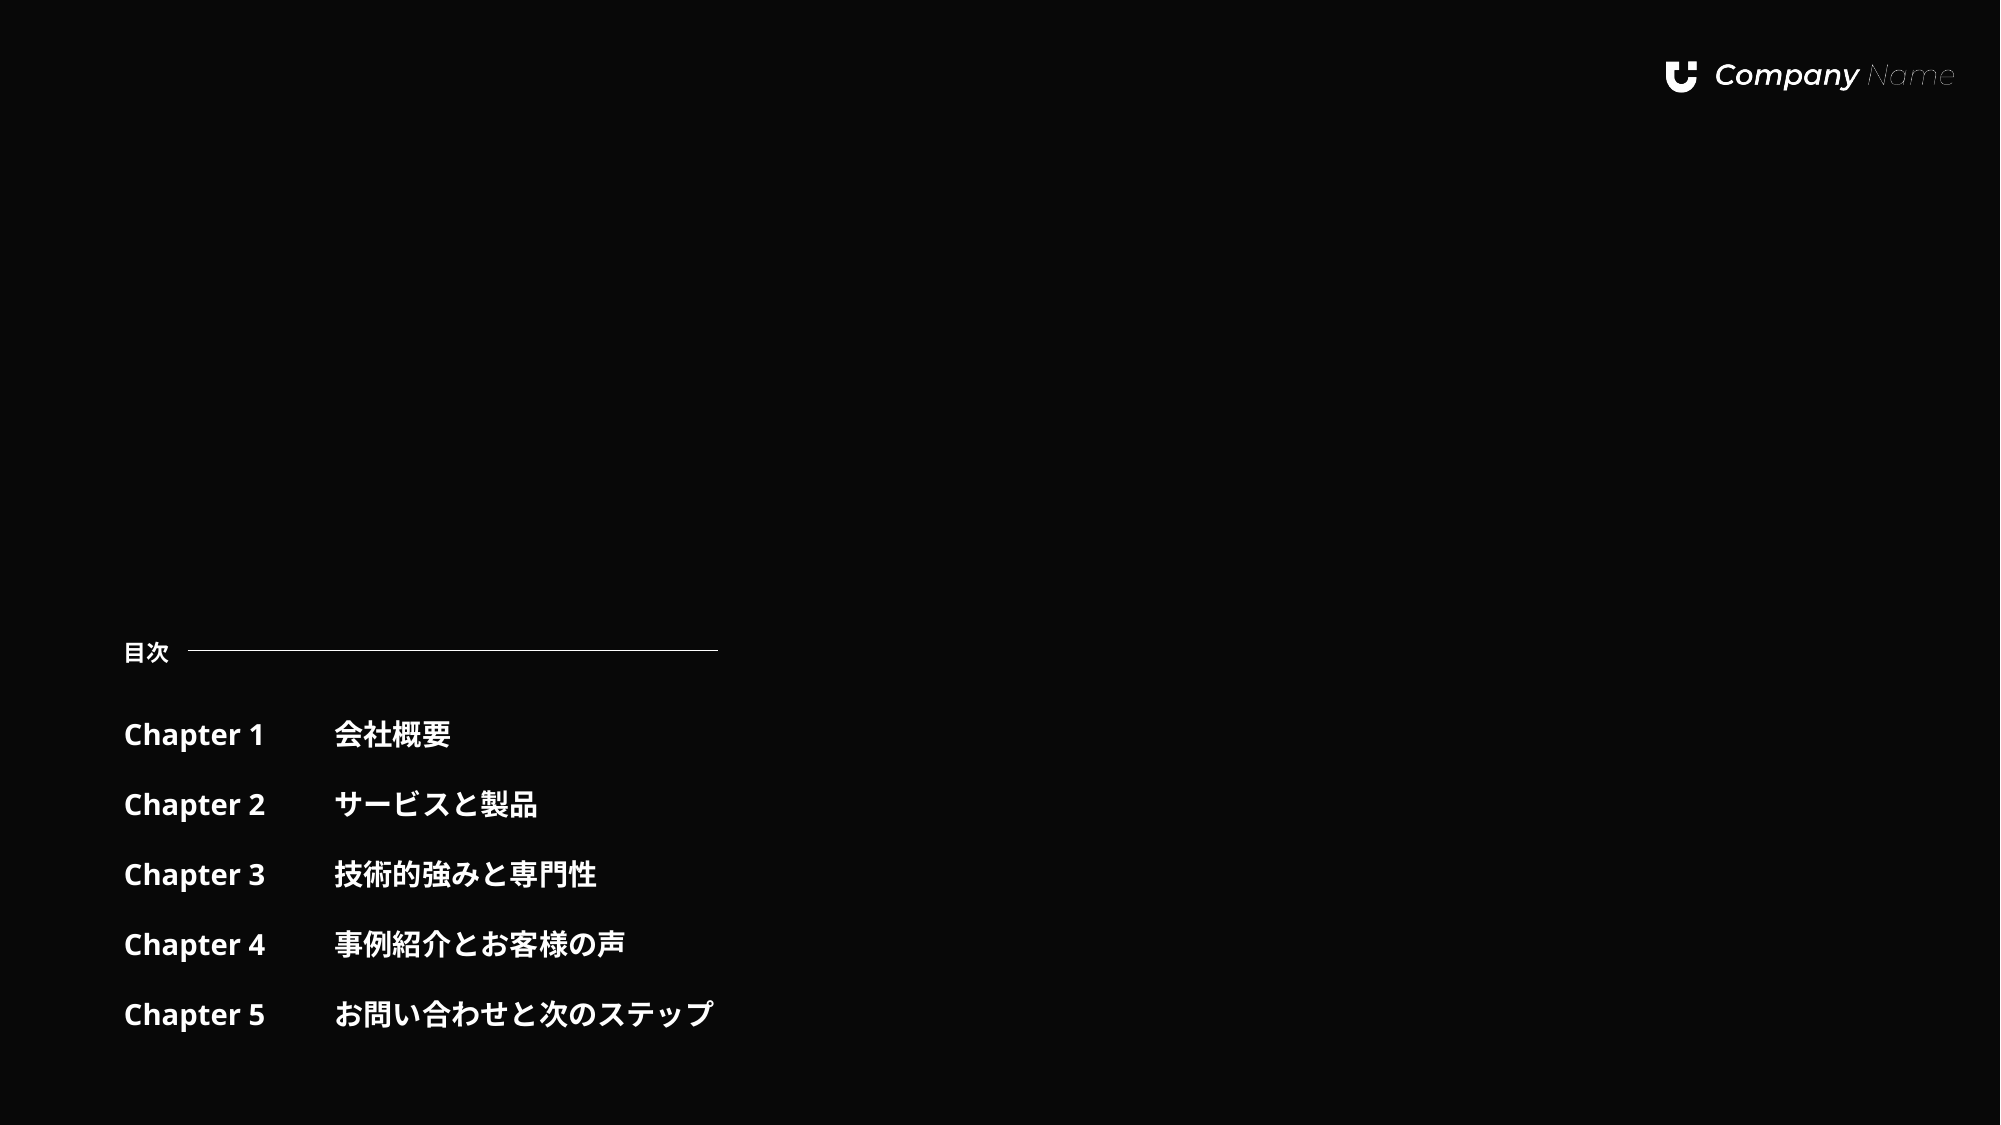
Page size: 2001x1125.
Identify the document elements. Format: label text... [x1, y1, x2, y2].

text_box 会社概要 サービスと製品 技術的強みと専門性 事例紹介とお客様の声 お問い合わせと次のステップ [369, 674, 1130, 1039]
text_box Chapter 1 Chapter 2 Chapter 3 Chapter 4 Chapter 5 [109, 674, 369, 1039]
text_box 目次 [109, 630, 425, 673]
picture [1666, 61, 1954, 93]
